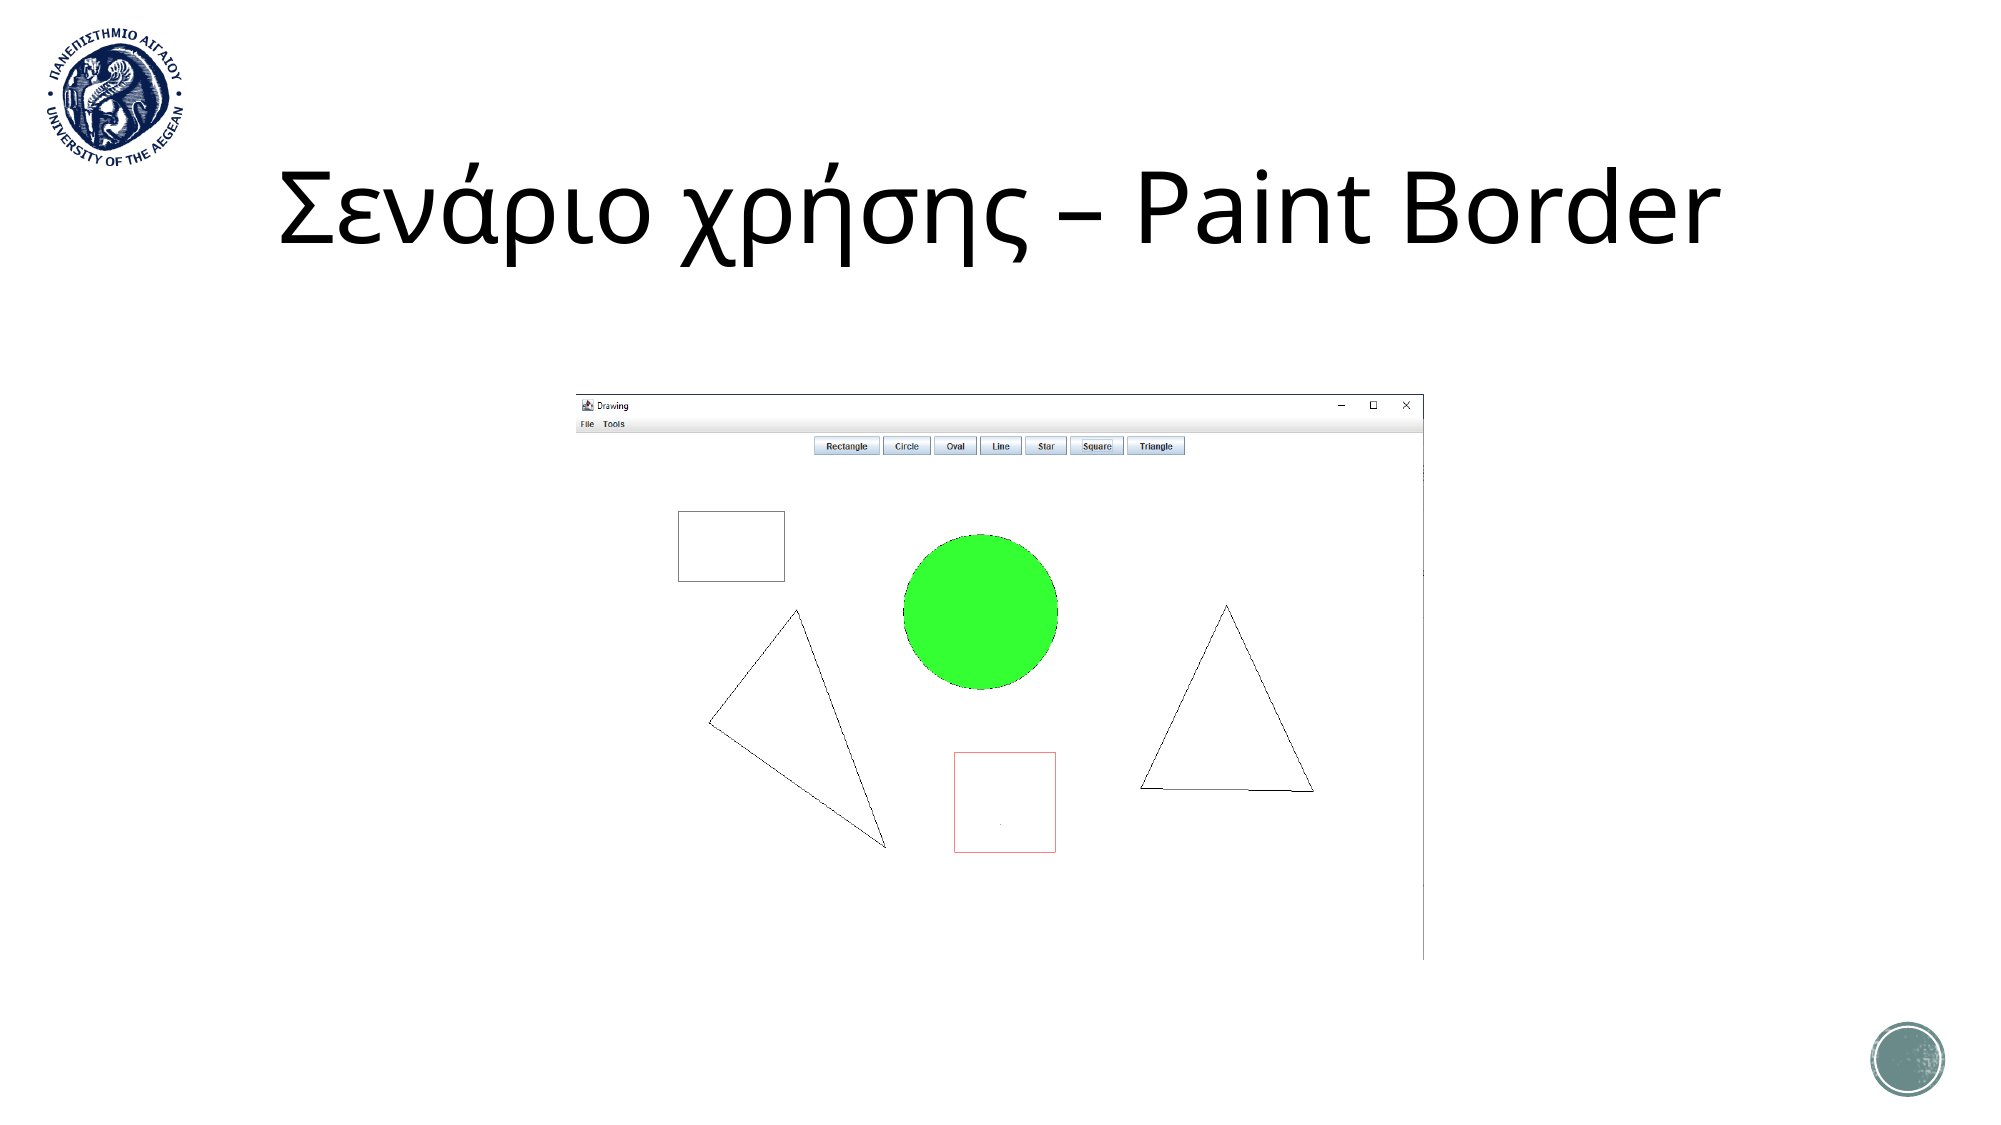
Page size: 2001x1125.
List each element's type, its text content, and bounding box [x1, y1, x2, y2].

picture [47, 28, 183, 166]
title Σενάριο χρήσης – Paint Border [175, 79, 1826, 344]
picture [576, 394, 1424, 960]
